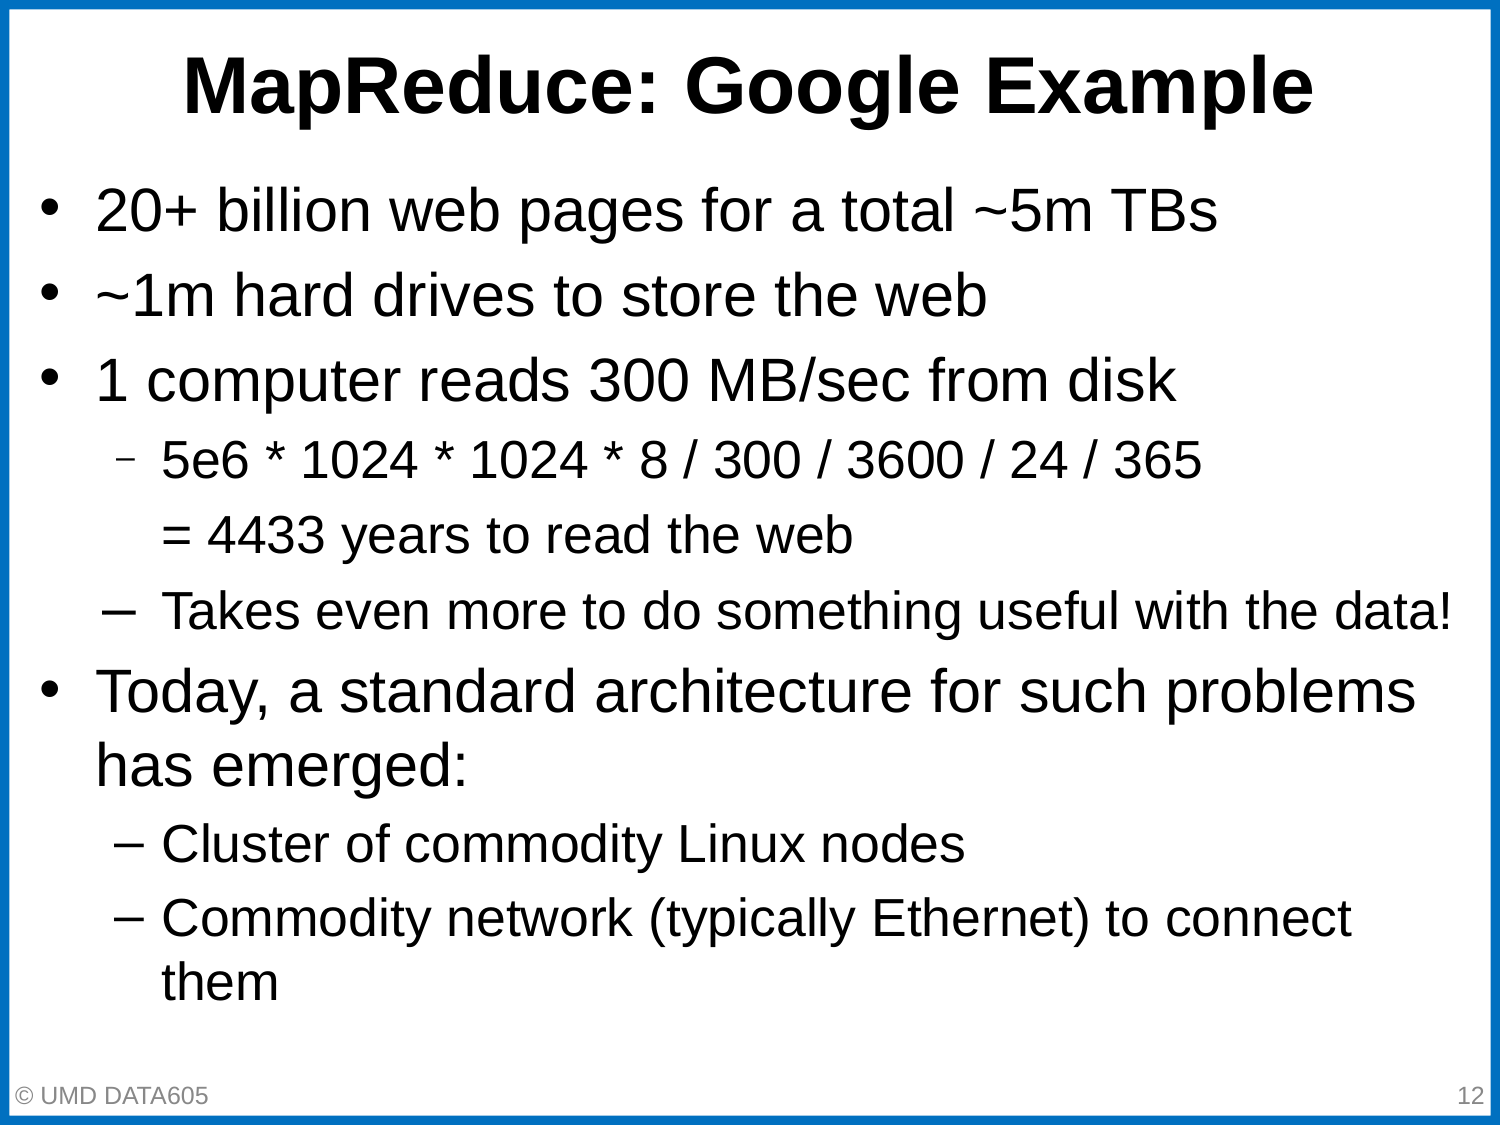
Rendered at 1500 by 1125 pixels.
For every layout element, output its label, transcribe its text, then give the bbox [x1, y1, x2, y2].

title MapReduce: Google Example [24, 24, 1475, 138]
list 20+ billion web pages for a total ~5m TBs ~1m hard drives to store the web 1 computer reads 300 MB/sec from disk 5e6 * 1024 * 1024 * 8 / 300 / 3600 / 24 / 365 = 4433 years to read the web Takes even more to do something useful with the data! Today, a standard architecture for such problems has emerged: Cluster of commodity Linux nodes Commodity network (typically Ethernet) to connect them [24, 162, 1475, 1025]
slide_number ‹#› [1149, 1065, 1500, 1125]
